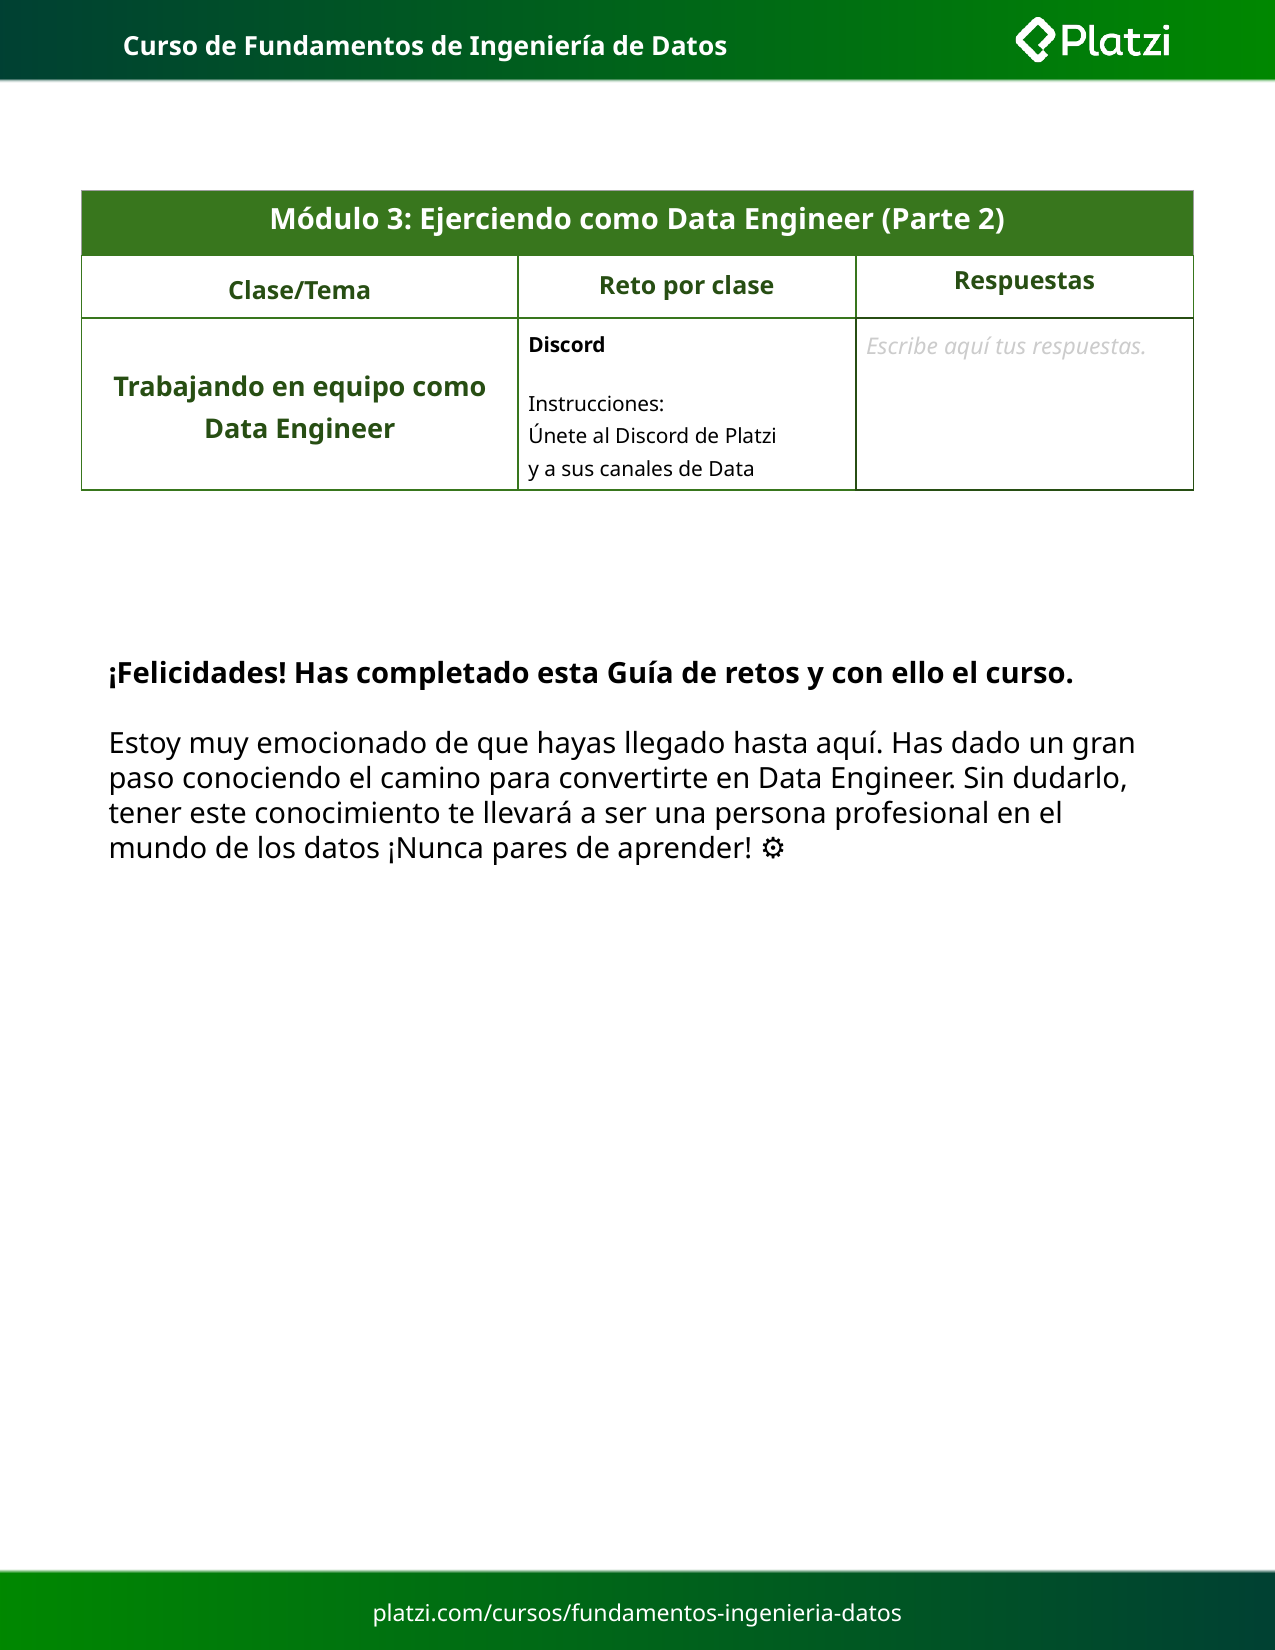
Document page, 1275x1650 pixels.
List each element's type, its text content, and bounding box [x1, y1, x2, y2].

table_cell Reto por clase [519, 256, 855, 317]
table_cell Clase/Tema [82, 256, 517, 317]
table_header Módulo 3: Ejerciendo como Data Engineer (Parte 2) [82, 191, 1193, 255]
table_cell Escribe aquí tus respuestas. [857, 319, 1193, 489]
subtitle platzi.com/cursos/fundamentos-ingenieria-datos [200, 1571, 1075, 1650]
text_box ¡Felicidades! Has completado esta Guía de retos y con ello el curso. Estoy muy emocionado de que hayas llegado hasta aquí. Has dado un gran paso conociendo el camino para convertirte en Data Engineer. Sin dudarlo, tener este conocimiento te llevará a ser una persona profesional en el mundo de los datos ¡Nunca pares de aprender! 💚⚙️ [93, 604, 1167, 949]
table_cell Trabajando en equipo como Data Engineer [82, 319, 517, 489]
picture [0, 0, 1275, 1650]
table_cell Discord Instrucciones: Únete al Discord de Platzi y a sus canales de Data [519, 319, 855, 489]
table_cell Respuestas [857, 256, 1193, 317]
title Curso de Fundamentos de Ingeniería de Datos [101, 6, 976, 85]
